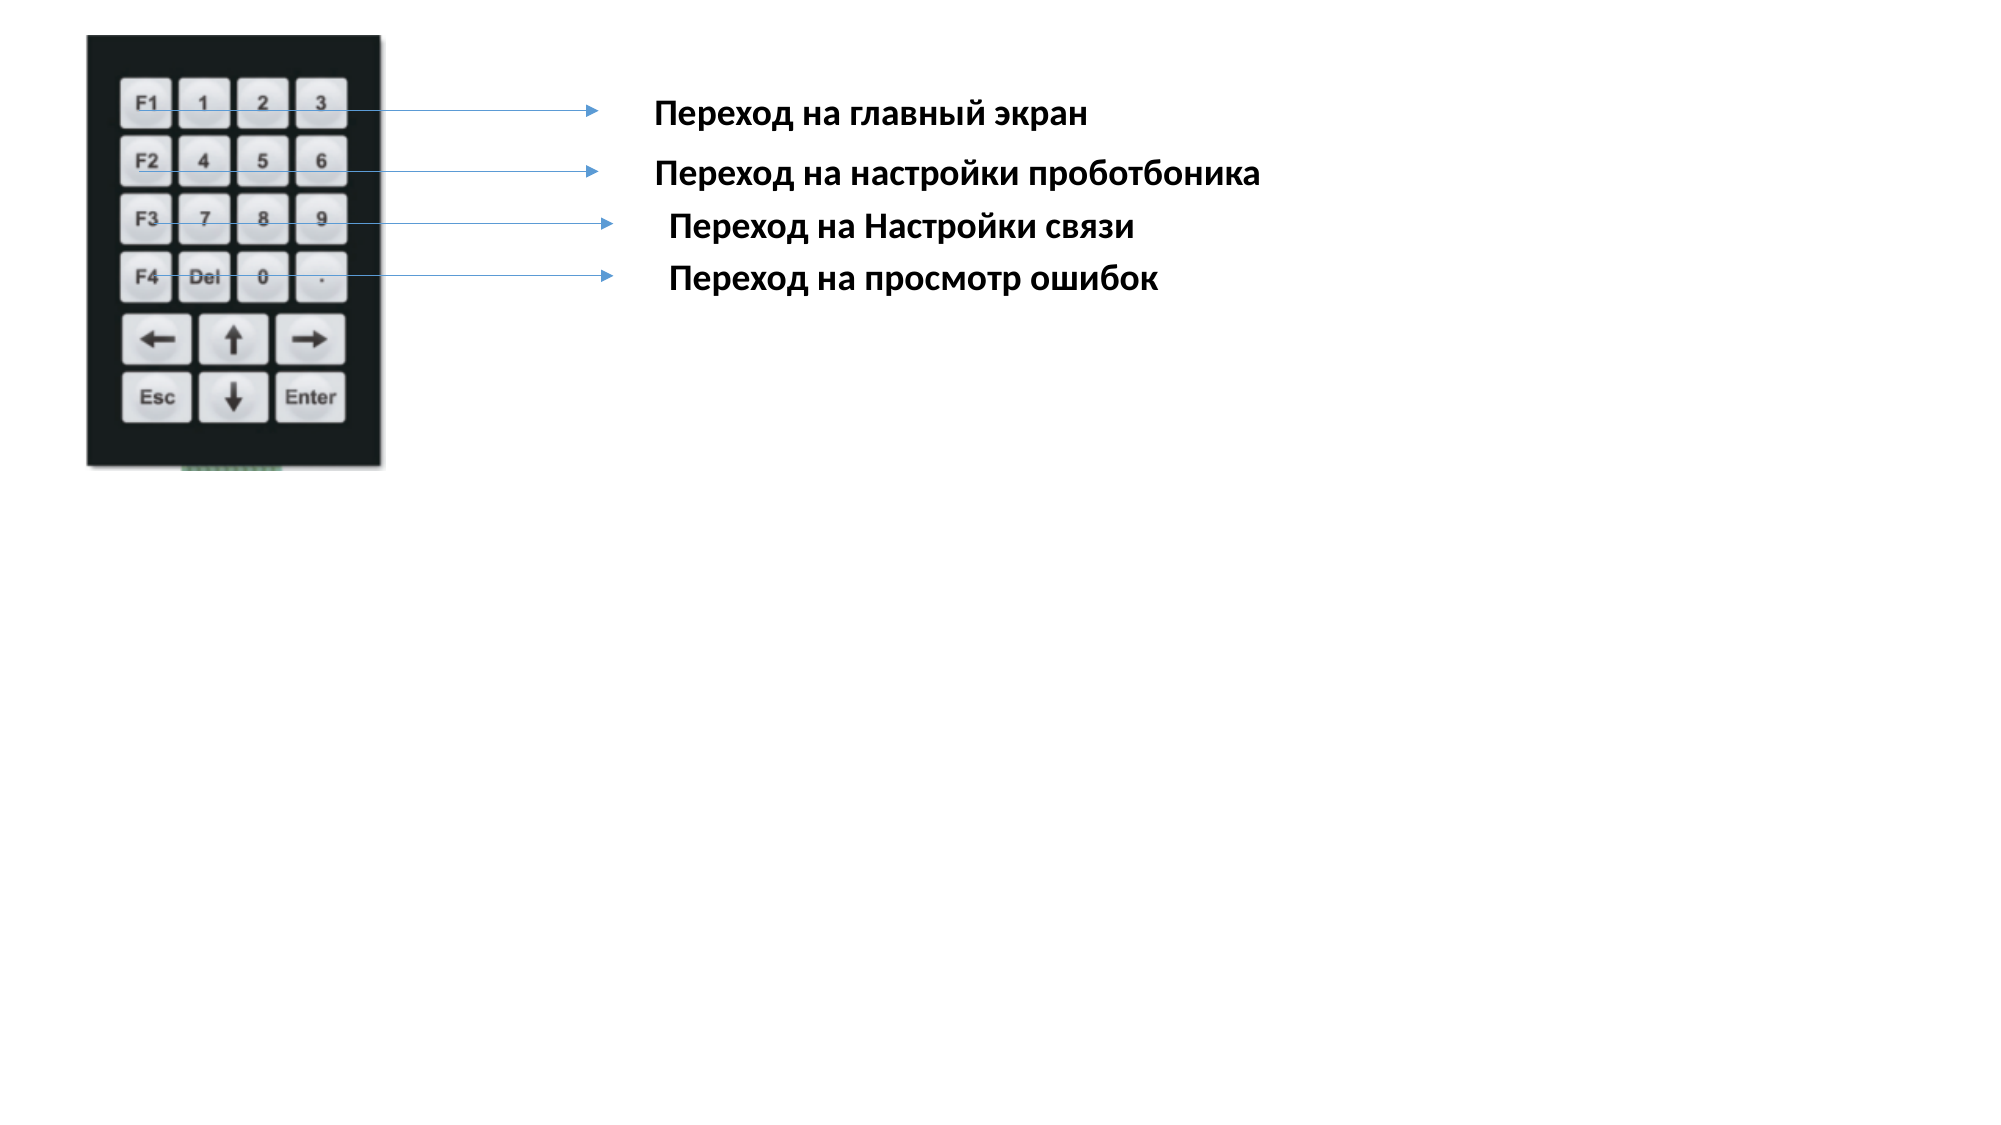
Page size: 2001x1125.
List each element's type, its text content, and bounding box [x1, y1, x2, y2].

text_box Переход на настройки проботбоника [640, 141, 1277, 201]
text_box Переход на Настройки связи [654, 193, 1151, 245]
text_box Переход на главный экран [639, 80, 1104, 141]
text_box Переход на просмотр ошибок [654, 245, 1174, 306]
picture [85, 34, 386, 471]
